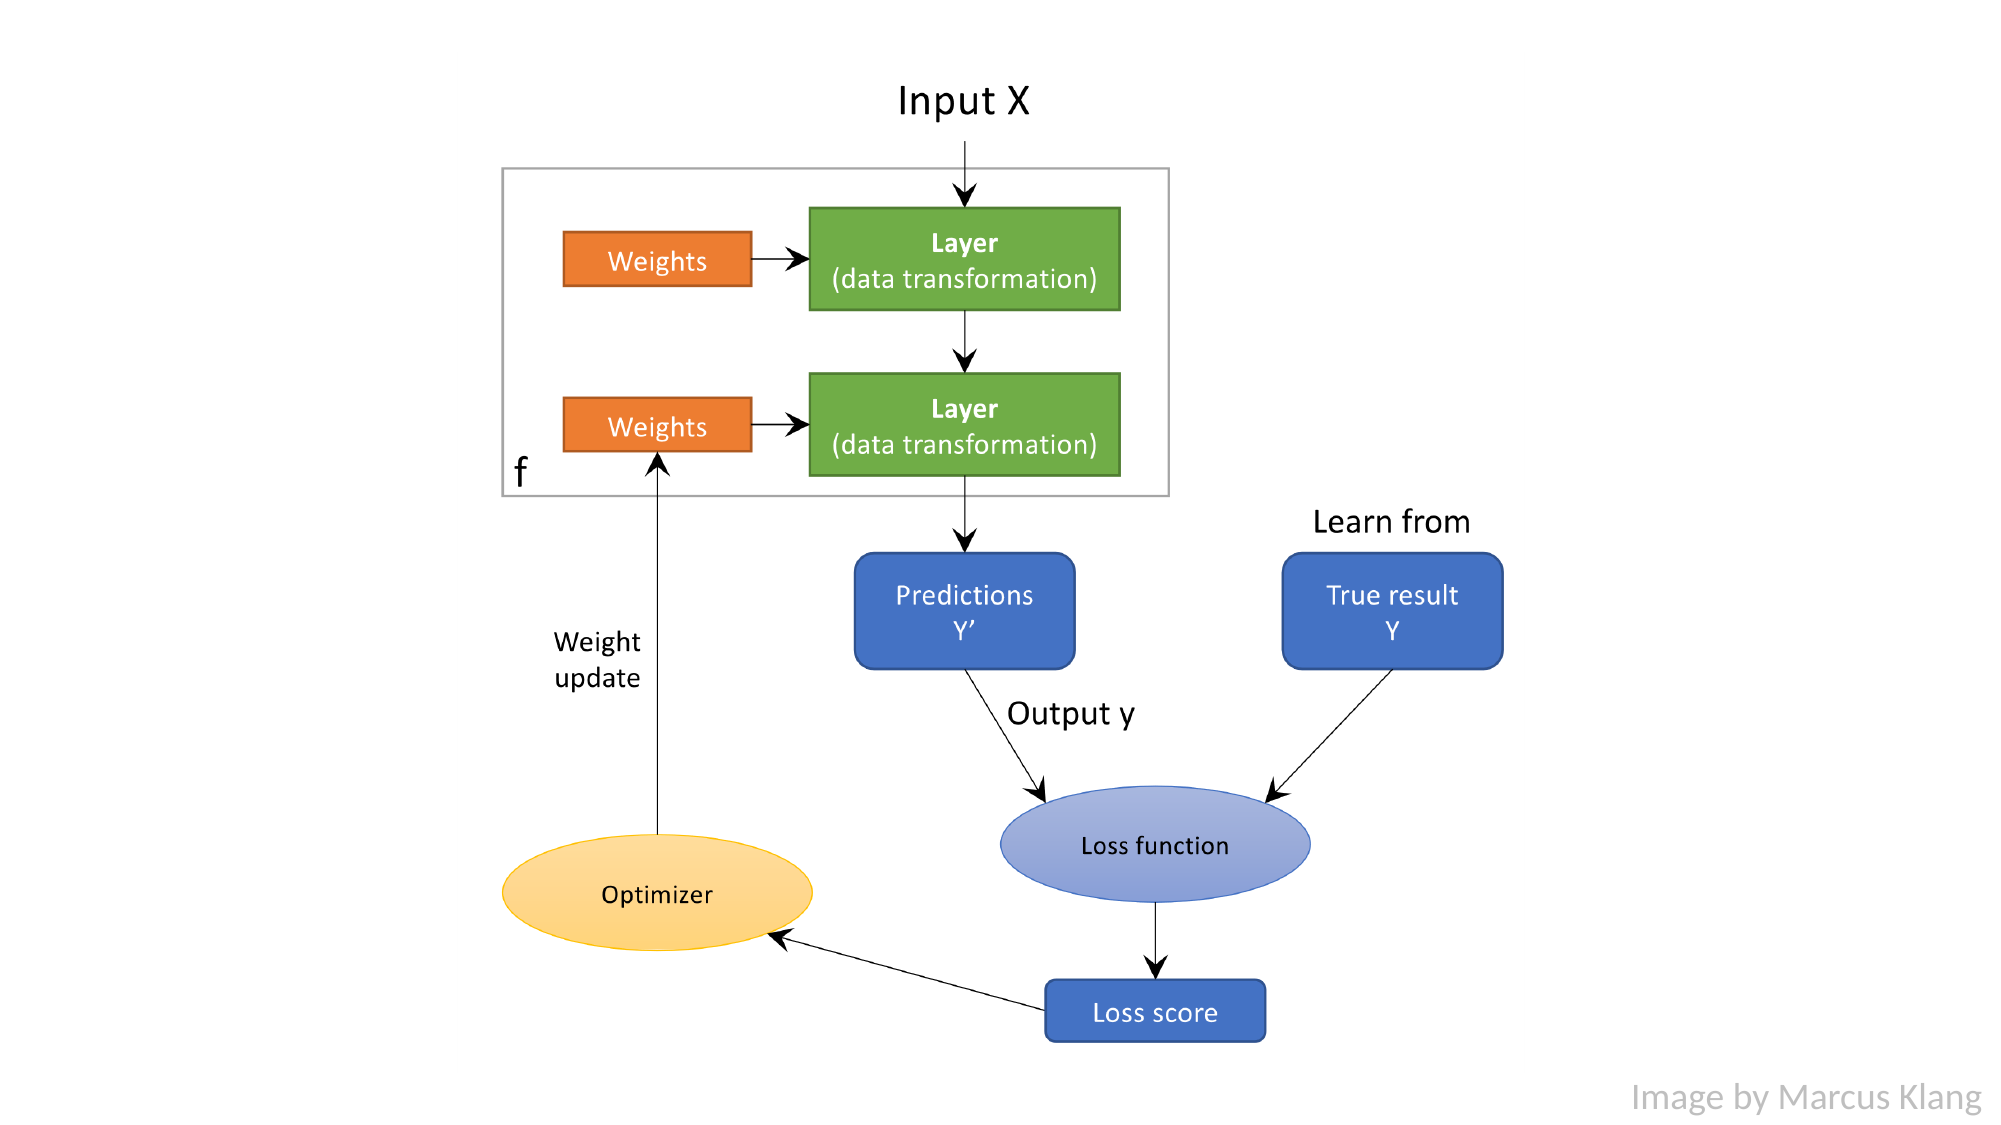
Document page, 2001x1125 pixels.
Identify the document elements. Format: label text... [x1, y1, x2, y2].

text_box Image by Marcus Klang [1616, 1064, 1998, 1125]
picture [457, 52, 1525, 1073]
